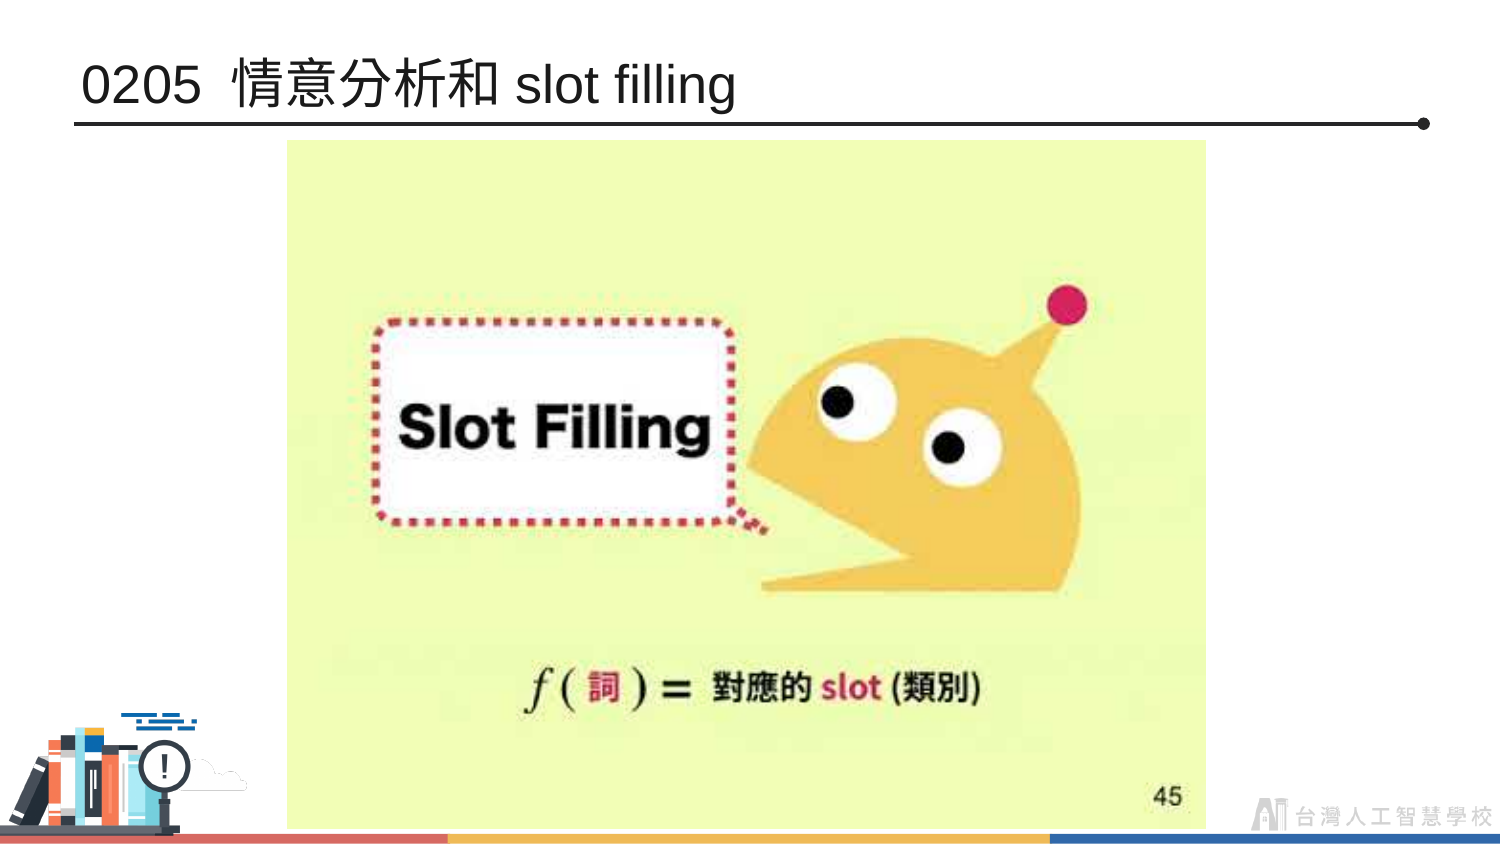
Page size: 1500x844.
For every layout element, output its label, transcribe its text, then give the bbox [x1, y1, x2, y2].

picture [287, 140, 1206, 829]
picture [0, 713, 247, 836]
title 0205 情意分析和slot filling [77, 35, 1038, 129]
